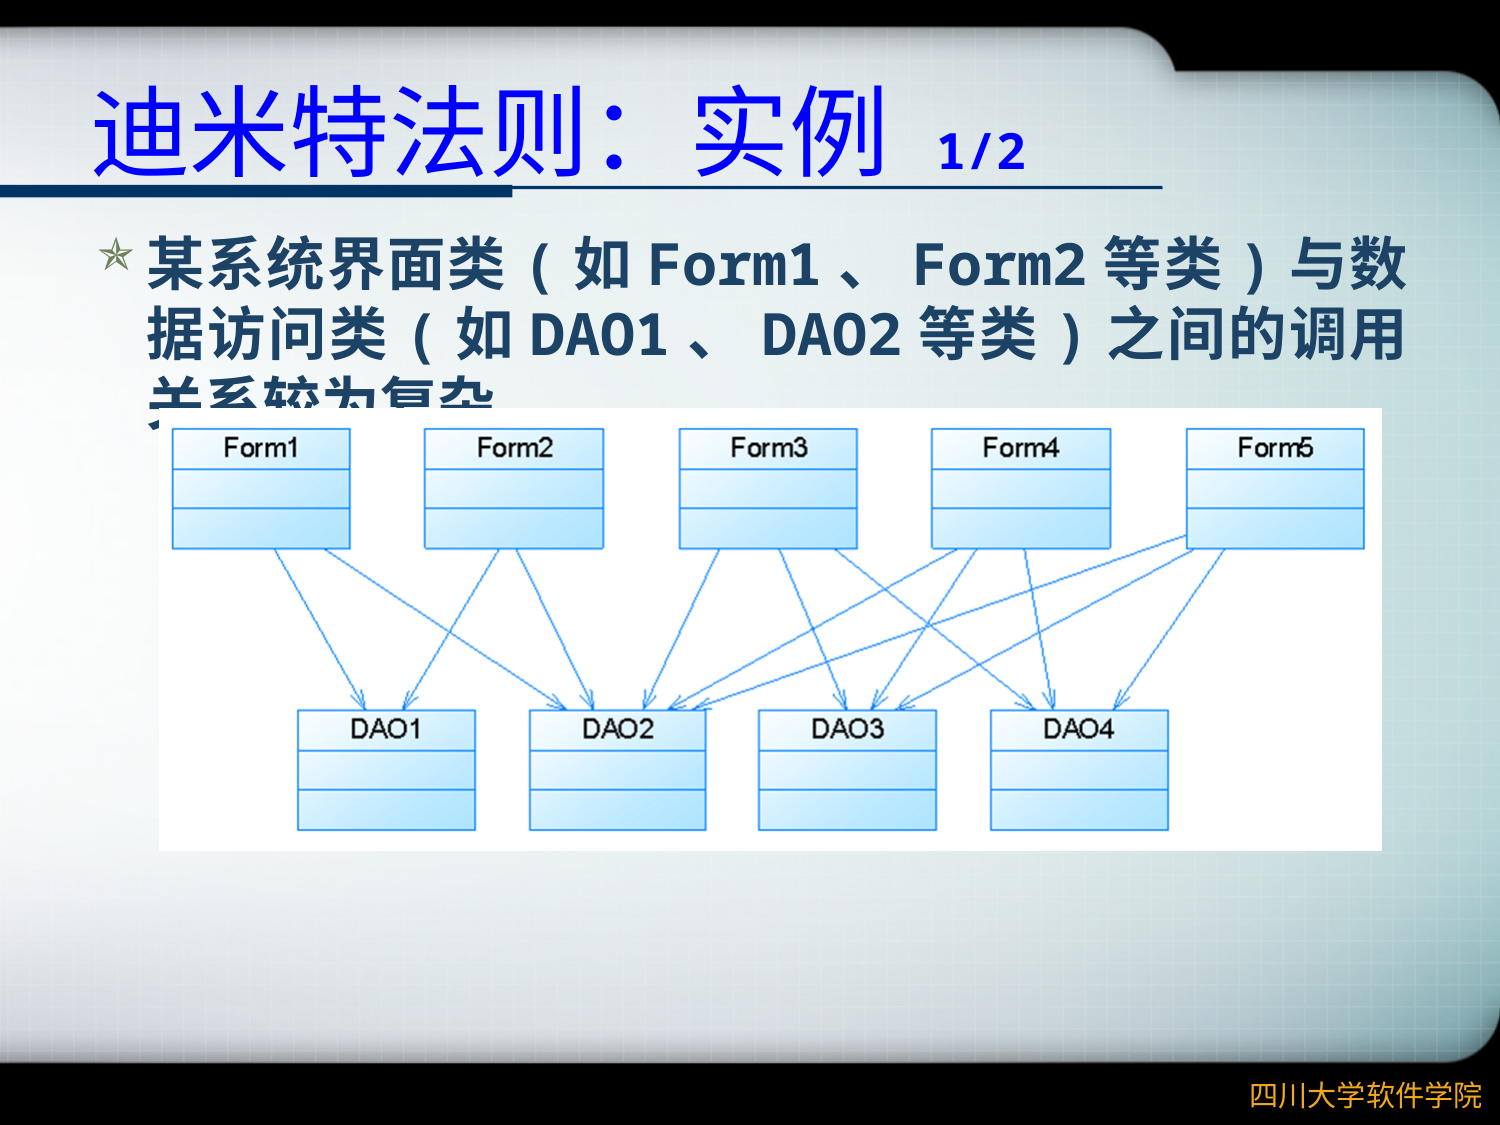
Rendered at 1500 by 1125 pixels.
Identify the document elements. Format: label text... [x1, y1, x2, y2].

title 迪米特法则：实例 1/2 [75, 78, 1447, 180]
list 某系统界面类(如Form1、Form2等类)与数据访问类(如DAO1、DAO2等类)之间的调用关系较为复杂， [75, 219, 1424, 1059]
picture [0, 0, 1500, 1125]
